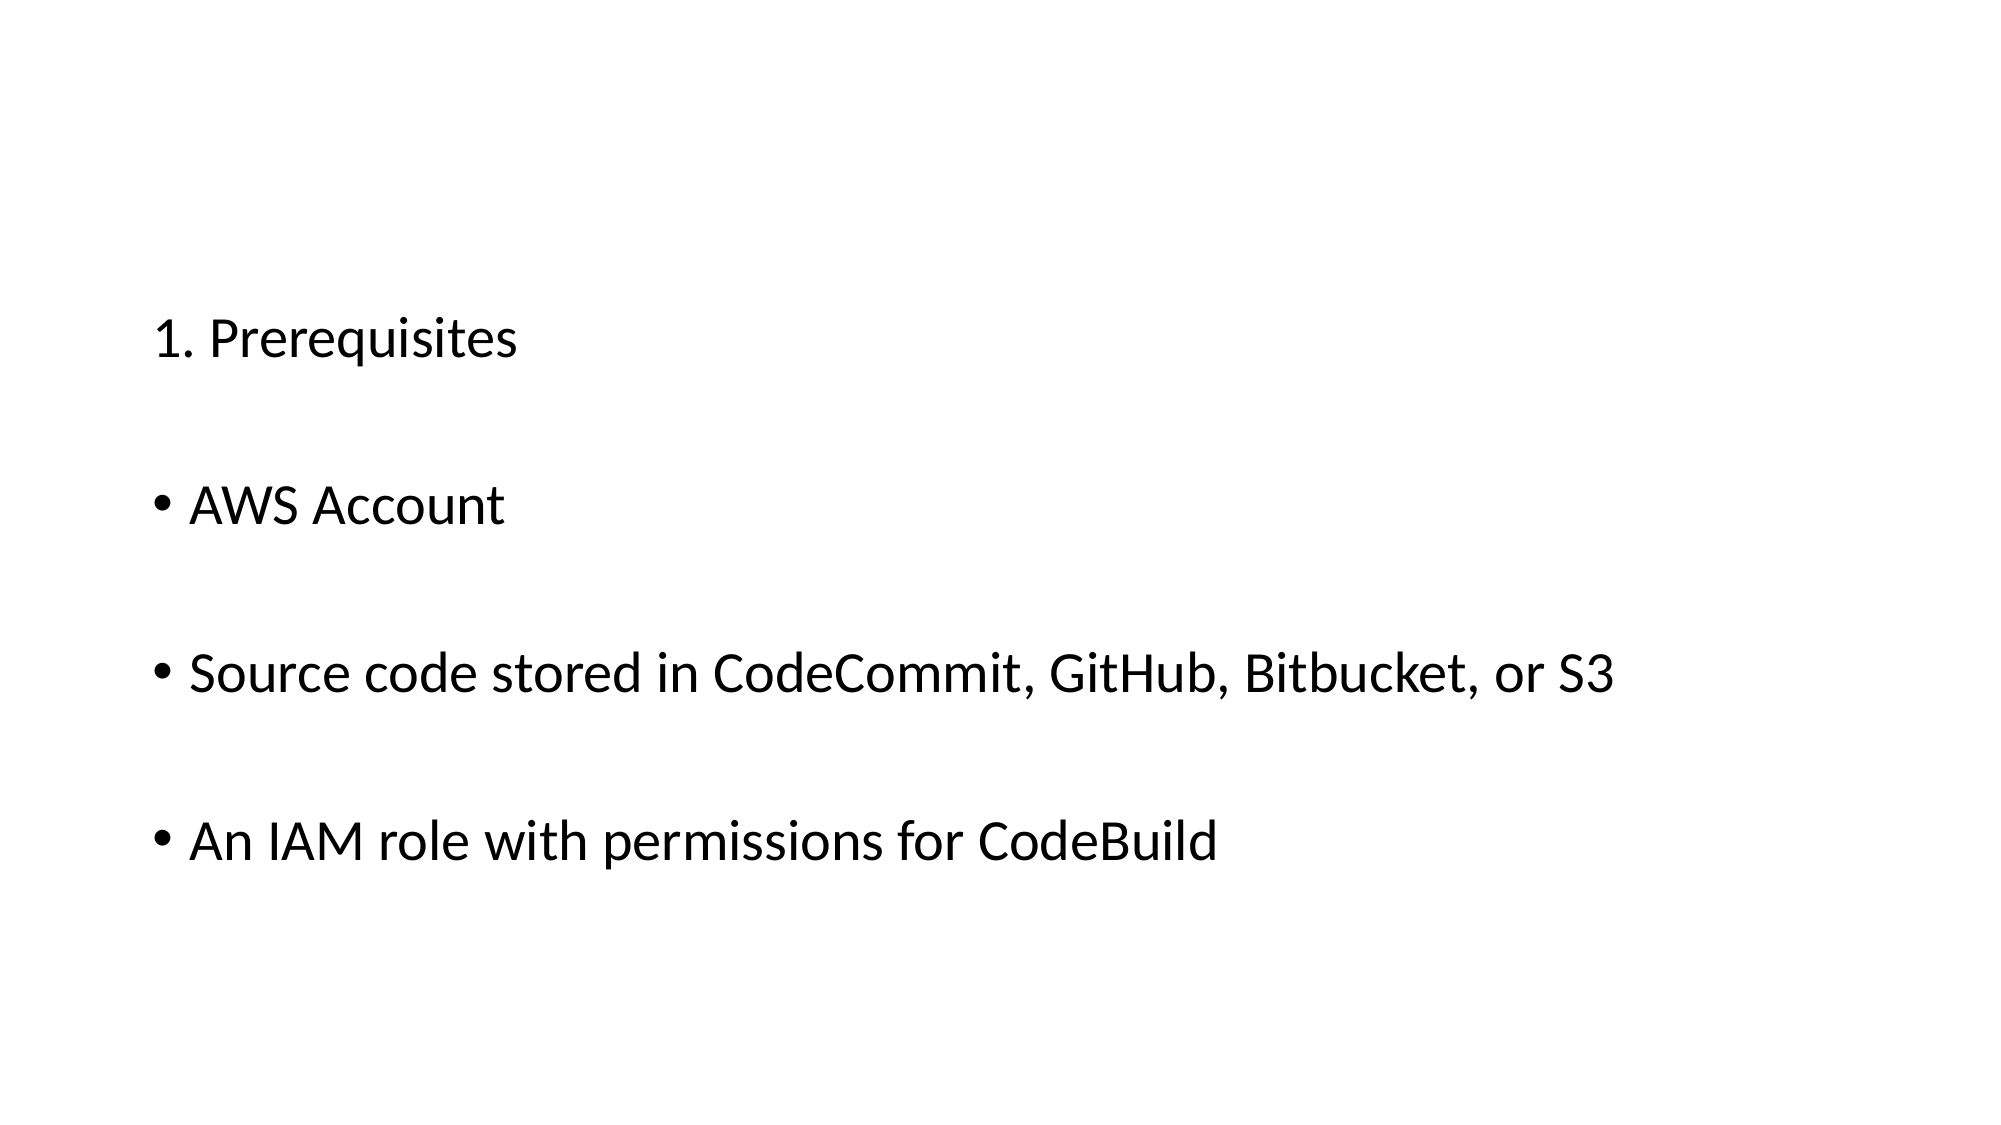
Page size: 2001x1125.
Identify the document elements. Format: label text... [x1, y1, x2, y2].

list 1. Prerequisites AWS Account Source code stored in CodeCommit, GitHub, Bitbucket, or S3 An IAM role with permissions for CodeBuild [137, 299, 1863, 1014]
